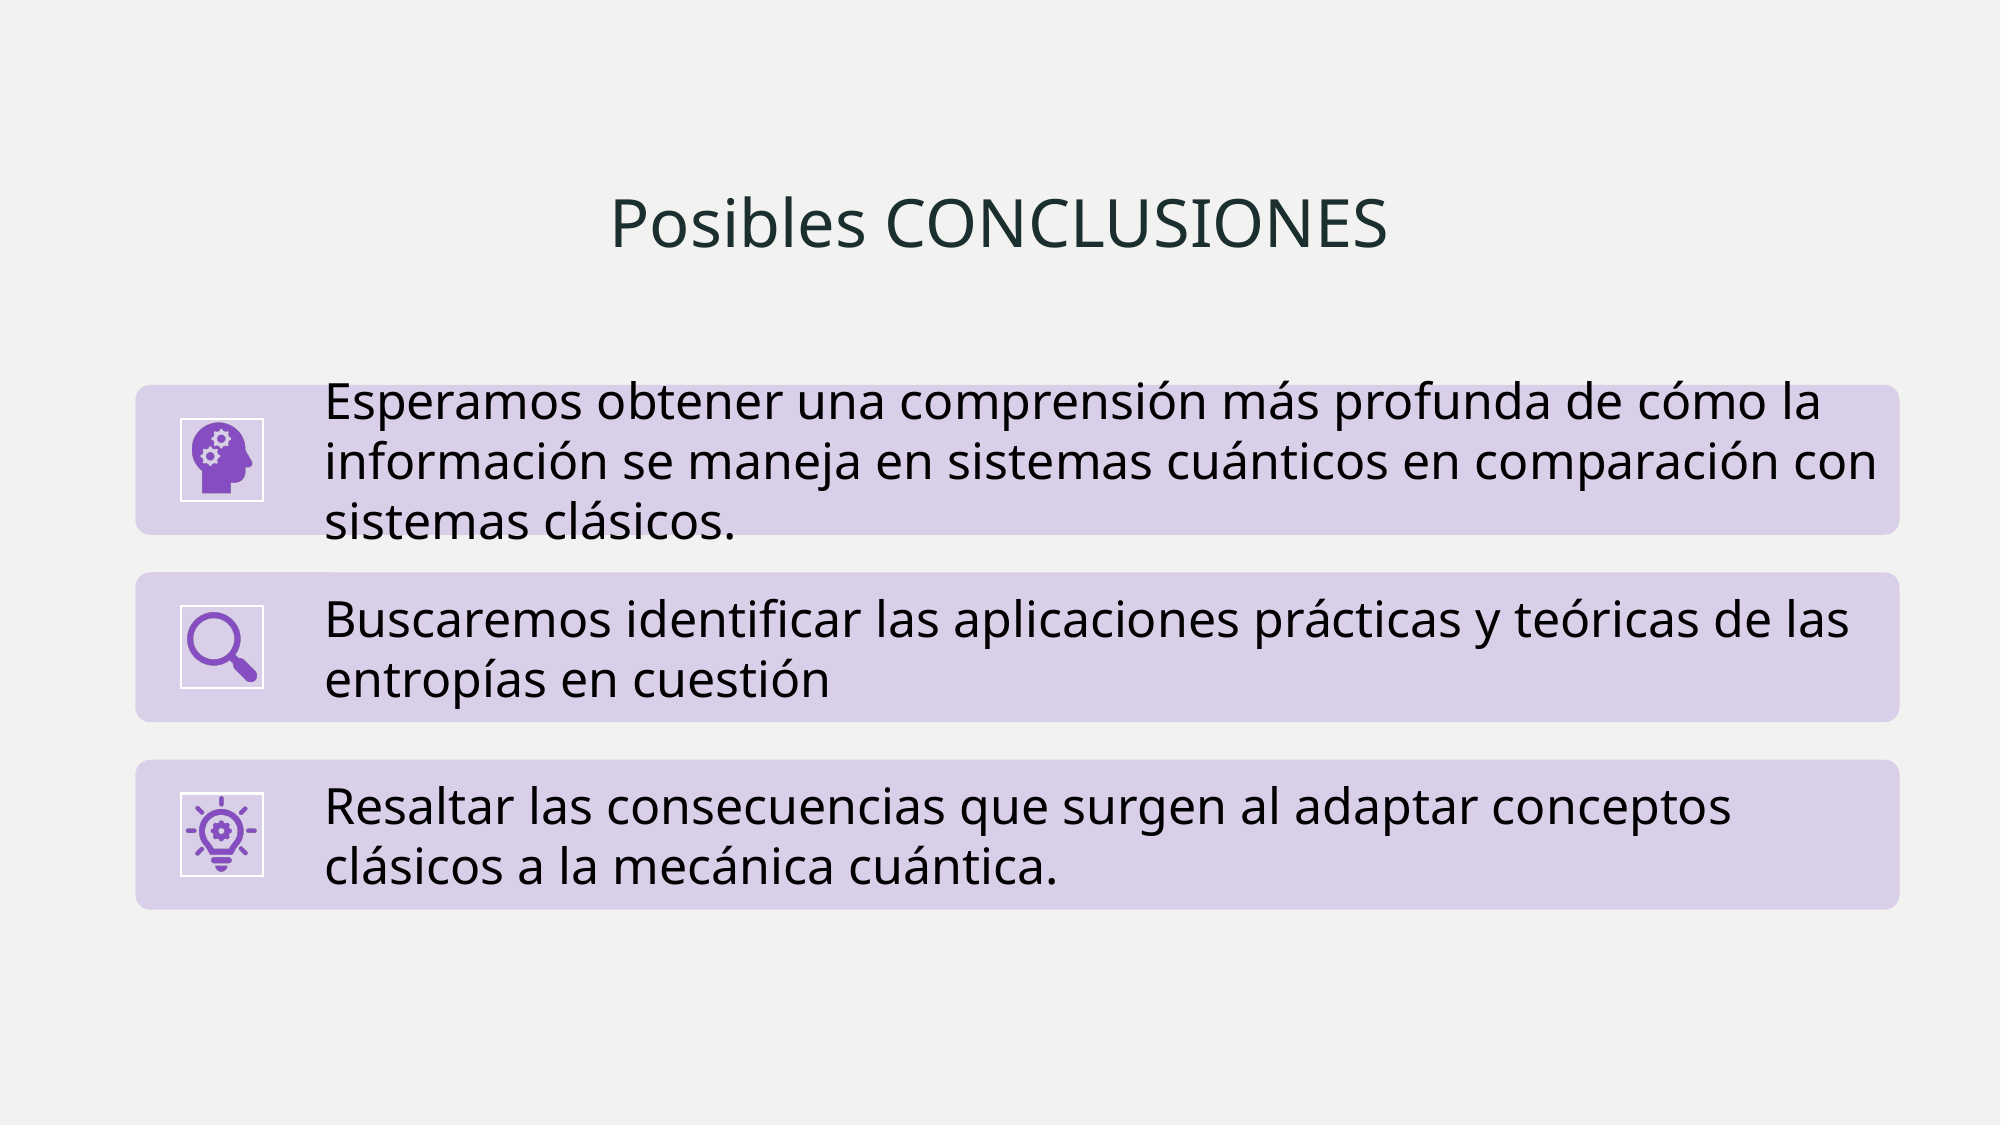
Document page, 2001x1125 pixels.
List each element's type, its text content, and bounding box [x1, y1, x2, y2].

title Posibles CONCLUSIONES [168, 56, 1832, 269]
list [135, 384, 1900, 910]
